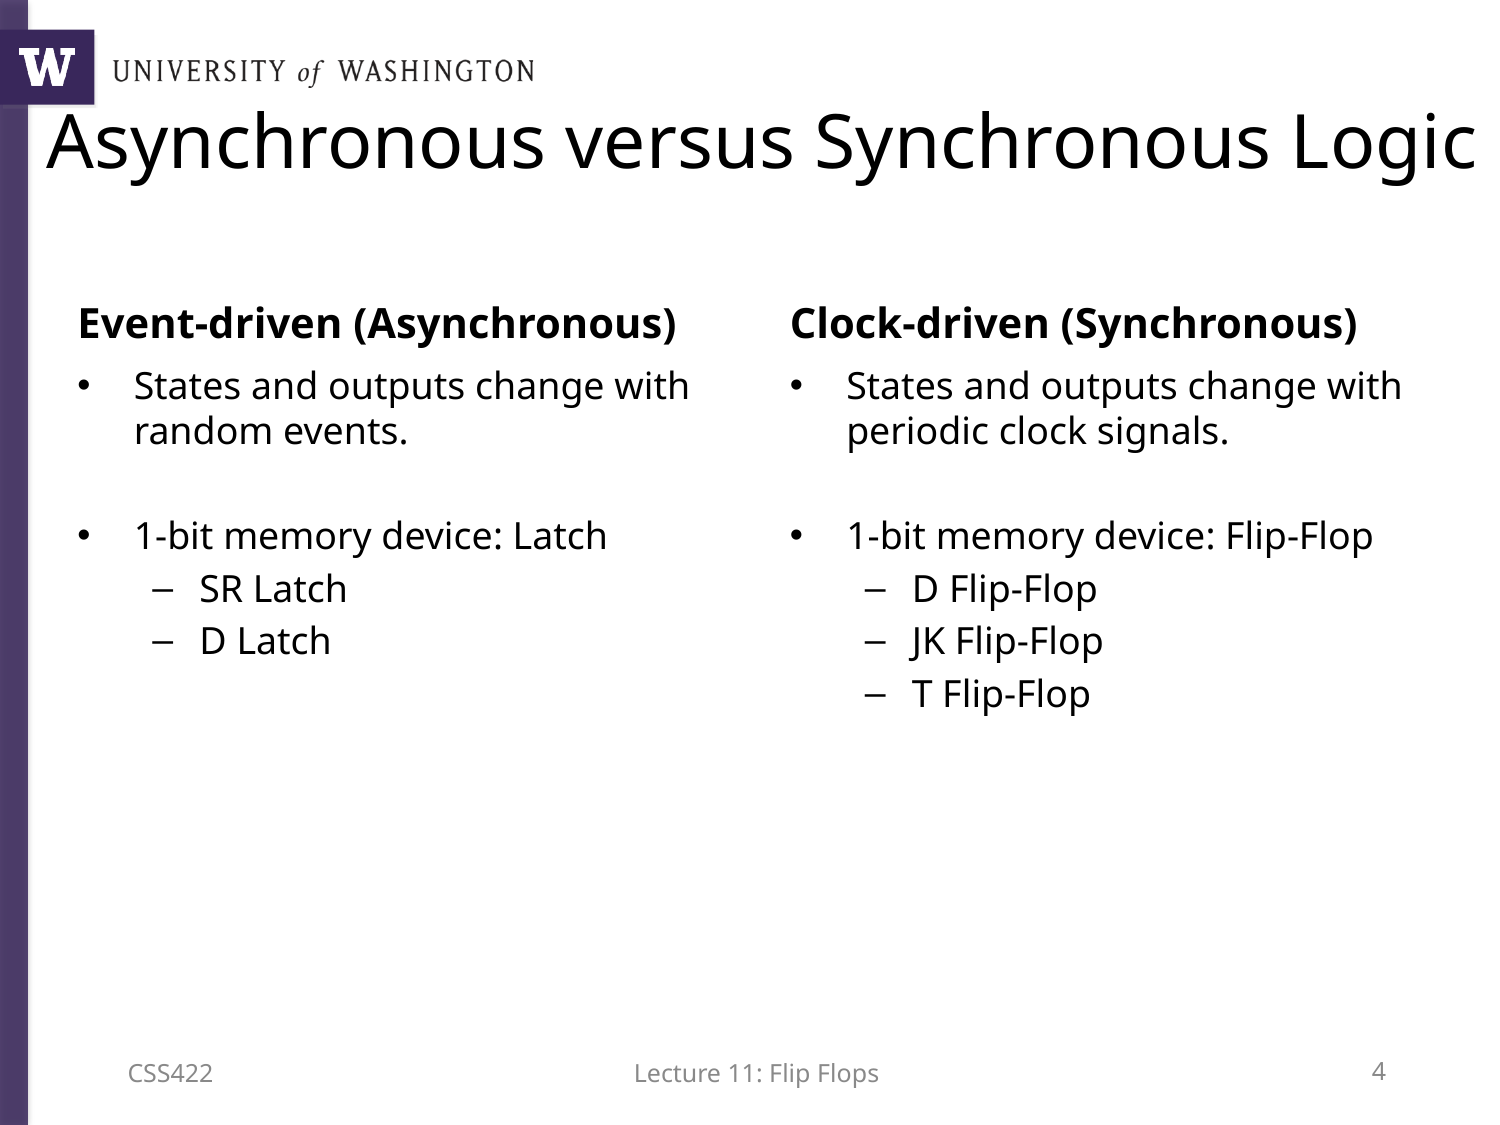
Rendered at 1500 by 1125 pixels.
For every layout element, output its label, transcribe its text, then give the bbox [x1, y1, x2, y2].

slide_number CSS422 [112, 1042, 463, 1103]
picture [19, 48, 24, 86]
title Asynchronous versus Synchronous Logic [24, 45, 1500, 233]
list Event-driven (Asynchronous) [62, 249, 726, 354]
list States and outputs change with random events. 1-bit memory device: Latch SR Latch D Latch [62, 354, 726, 1004]
footer Lecture 11: Flip Flops [519, 1042, 995, 1103]
list States and outputs change with periodic clock signals. 1-bit memory device: Flip-Flop D Flip-Flop JK Flip-Flop T Flip-Flop [774, 354, 1438, 1004]
slide_number 3 [1051, 1042, 1402, 1103]
list Clock-driven (Synchronous) [774, 249, 1438, 354]
